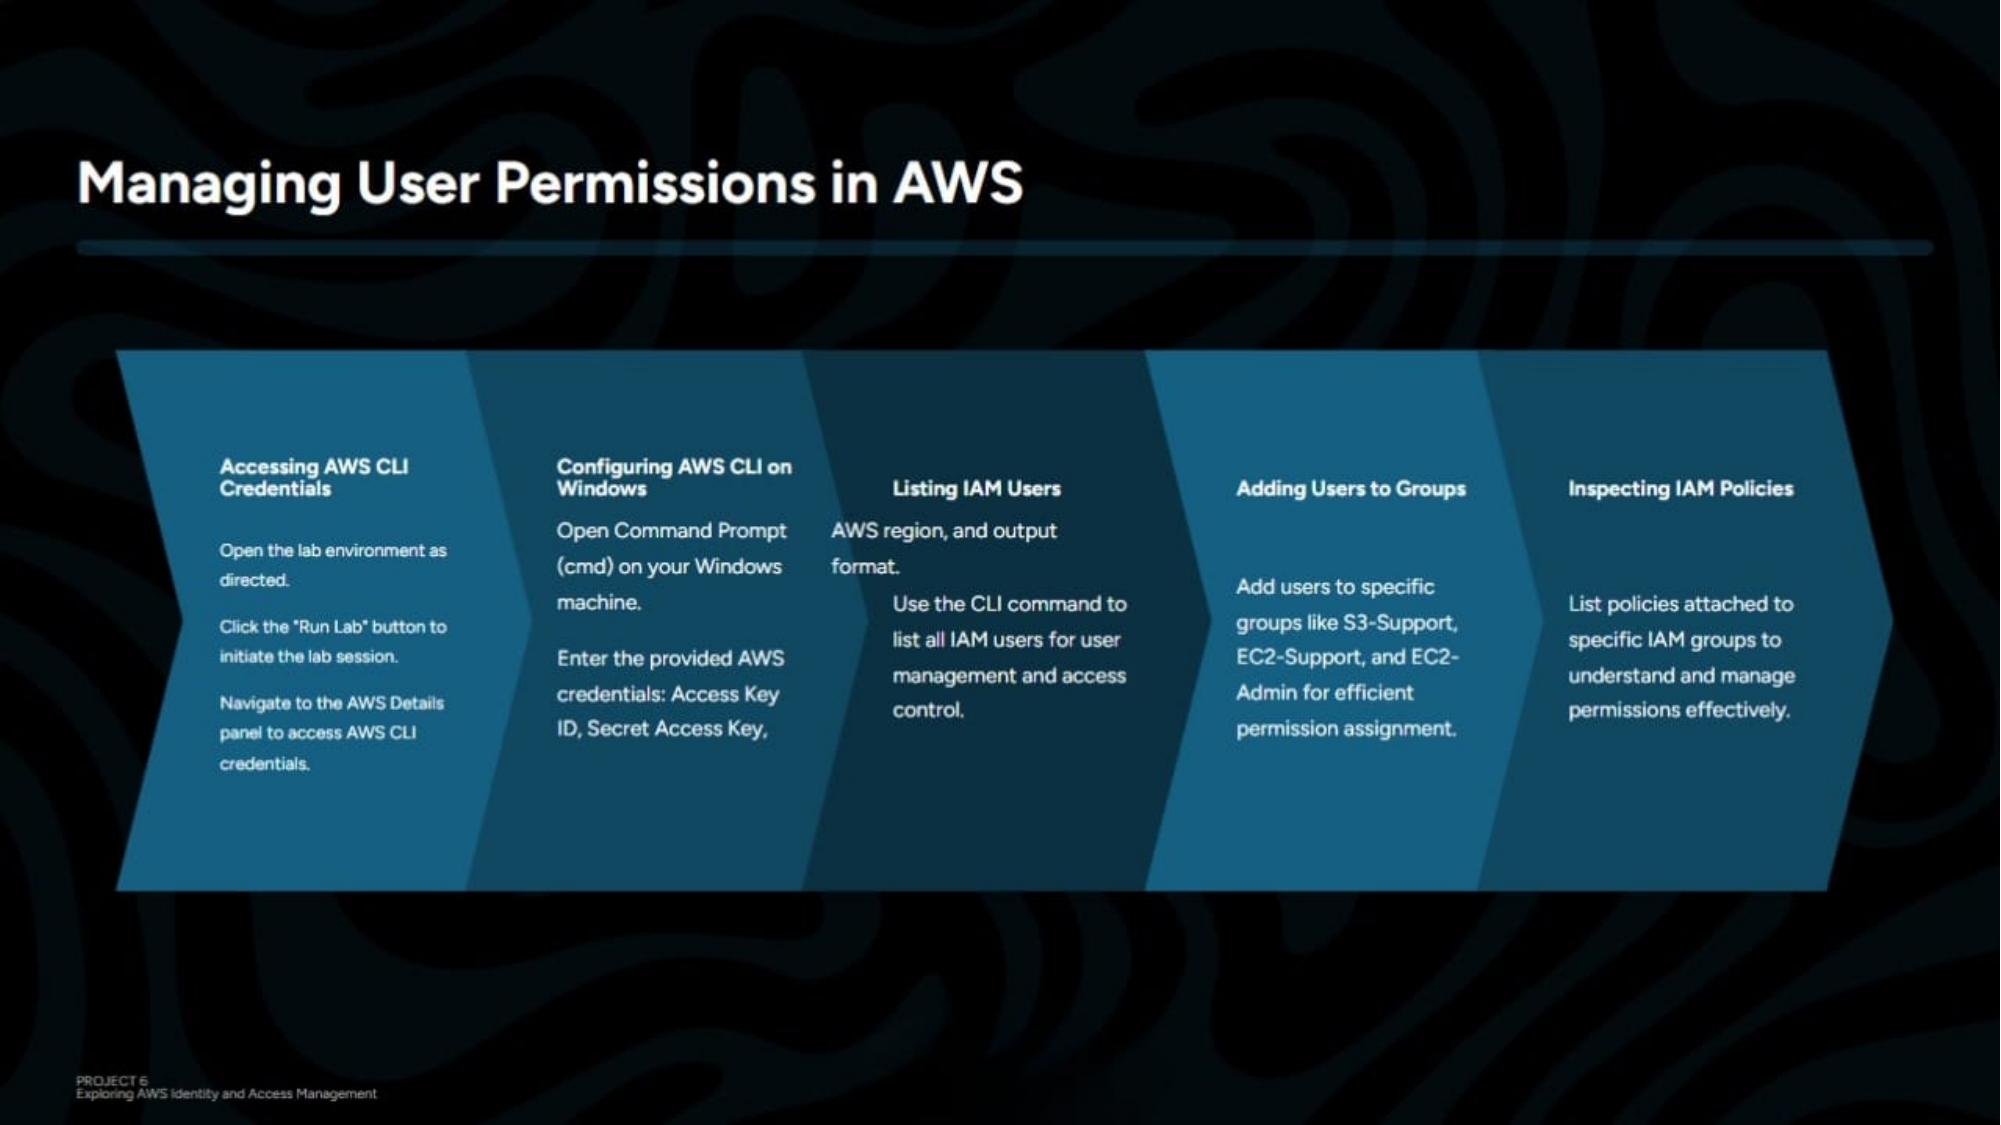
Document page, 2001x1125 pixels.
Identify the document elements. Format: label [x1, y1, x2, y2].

list [0, 0, 2000, 1125]
